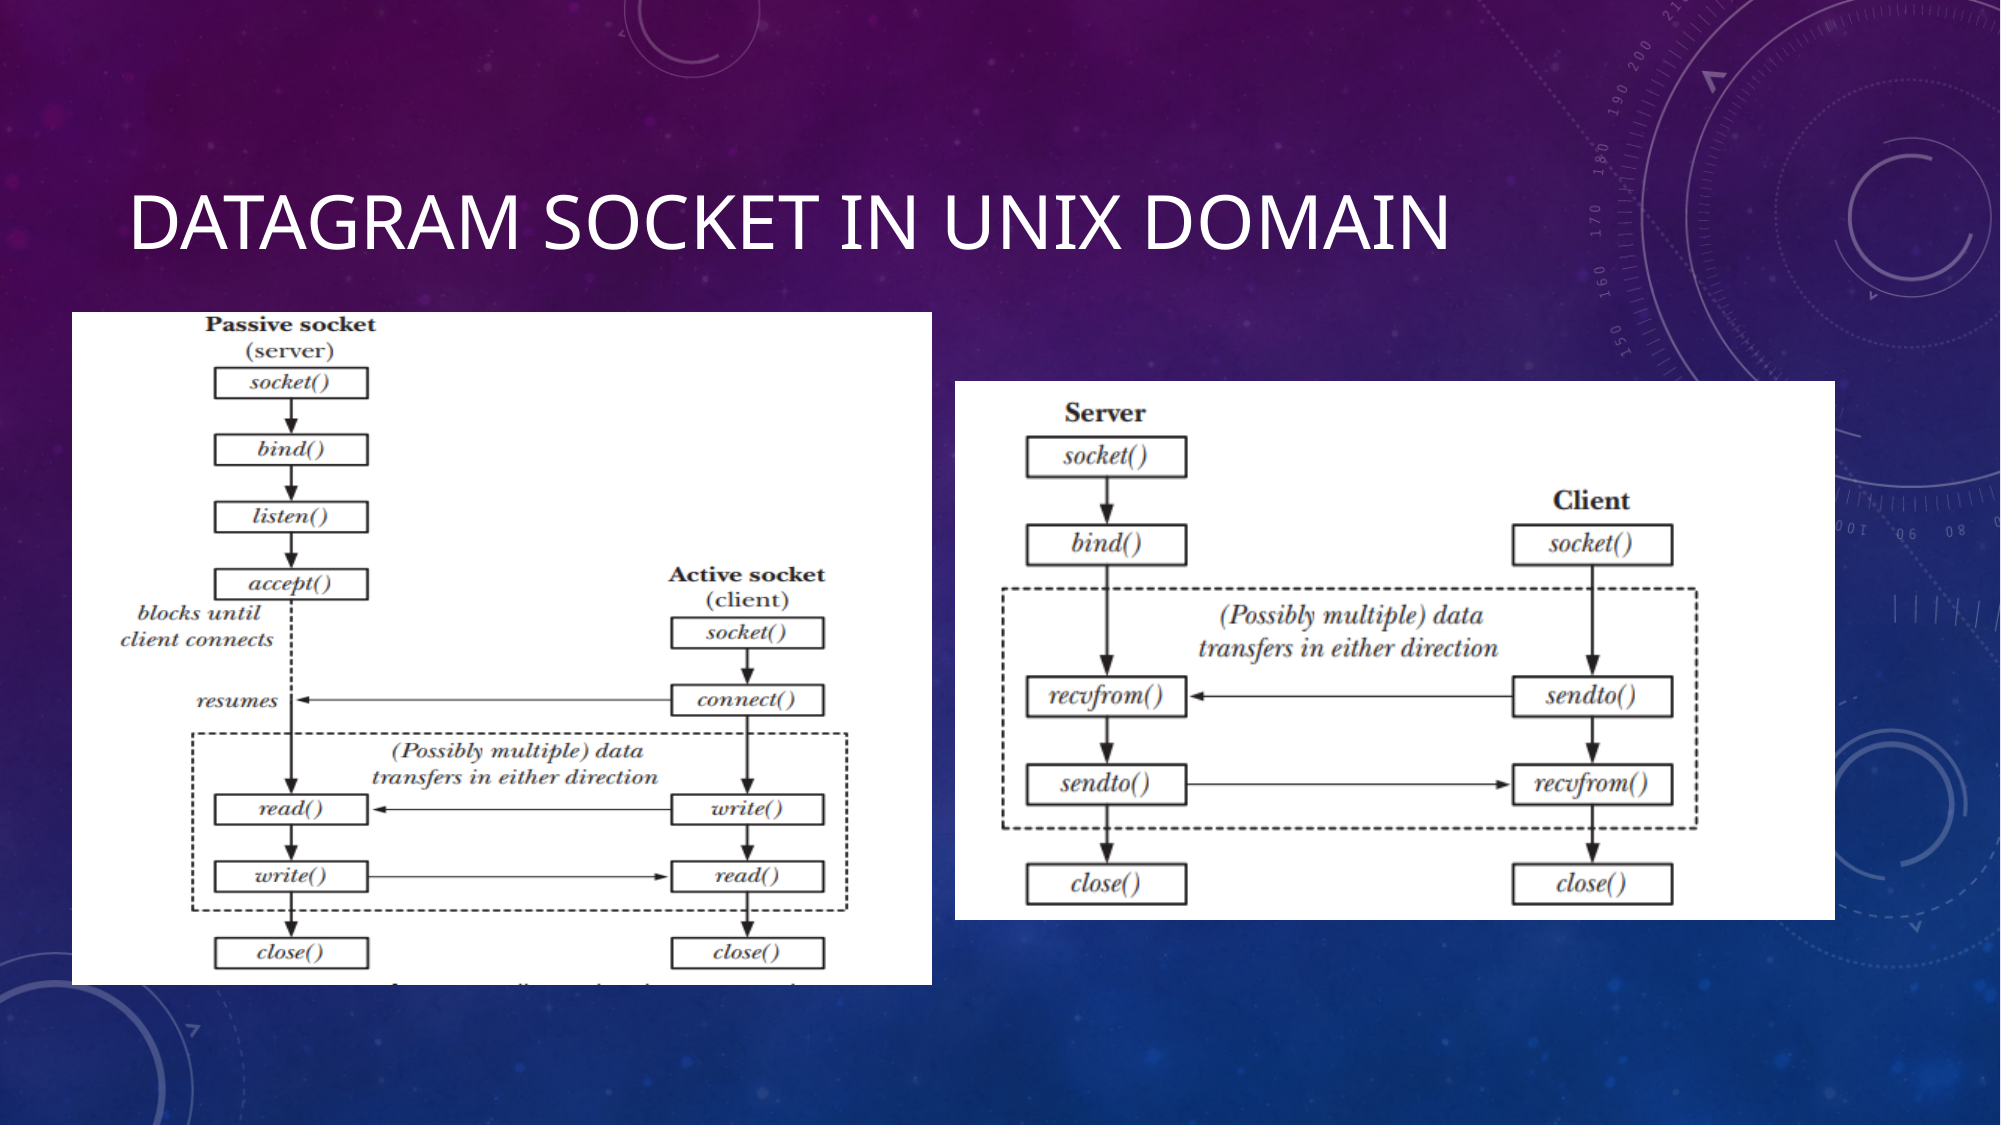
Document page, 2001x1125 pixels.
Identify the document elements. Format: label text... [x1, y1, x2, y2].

picture [0, 0, 2001, 1125]
title DATAGRAM SOCKET IN UNIX DOMAIN [112, 99, 1775, 339]
